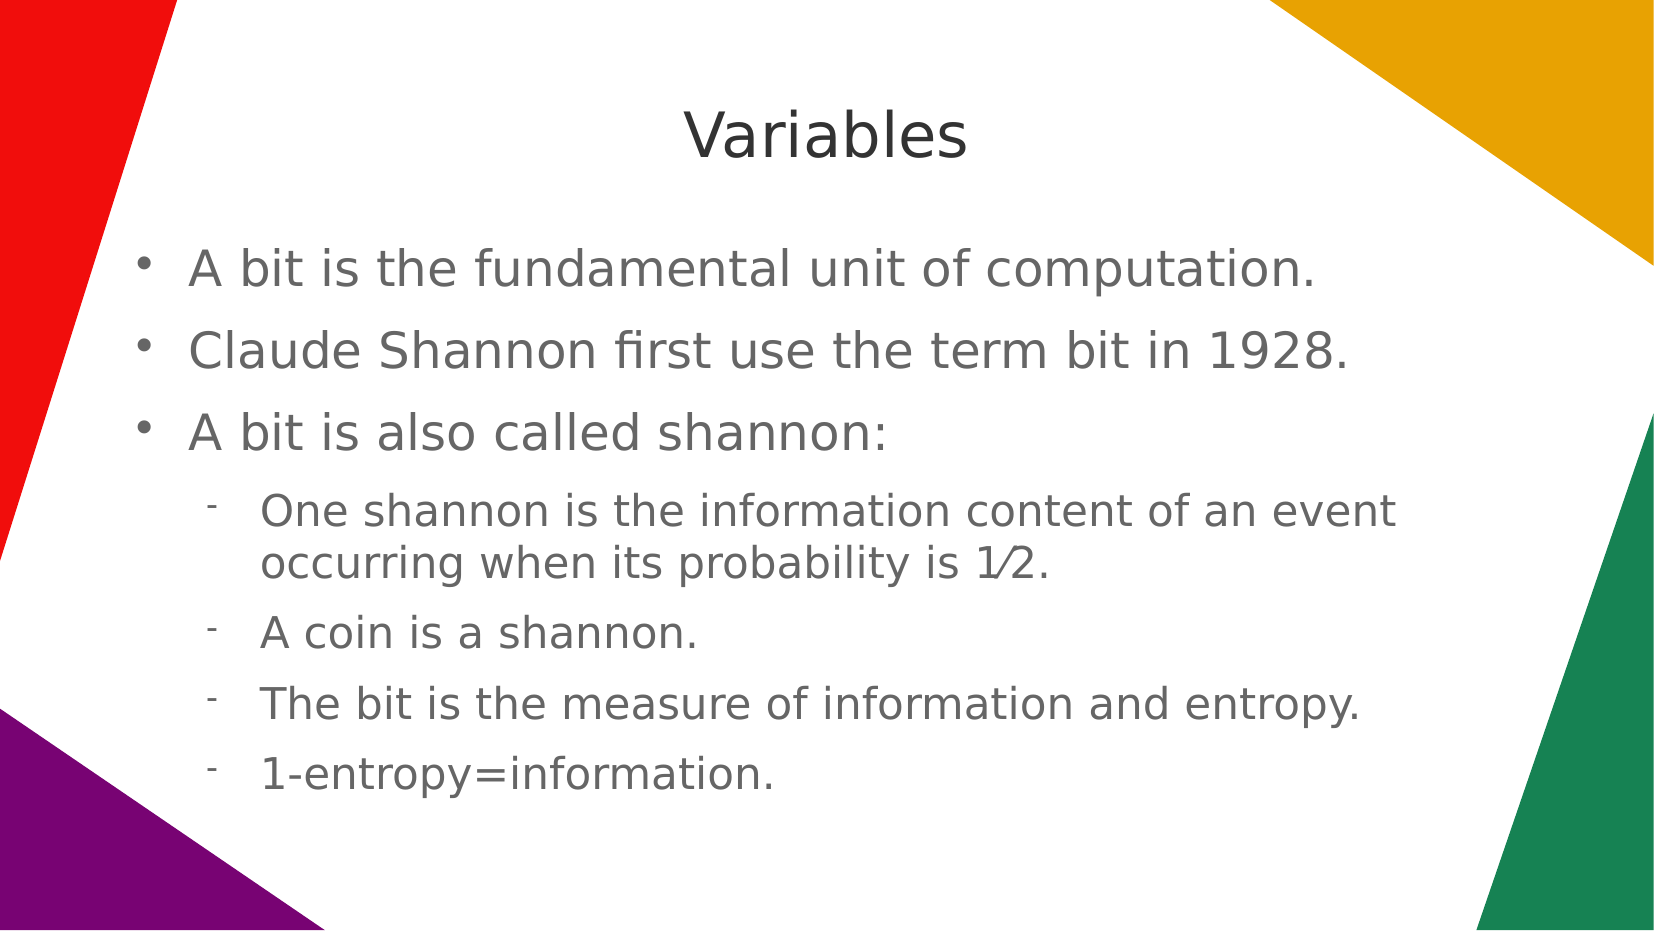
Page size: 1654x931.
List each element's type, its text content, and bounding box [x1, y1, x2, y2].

text_box Variables [118, 58, 1536, 207]
text_box A bit is the fundamental unit of computation. Claude Shannon first use the term bit in 1928. A bit is also called shannon: One shannon is the information content of an event occurring when its probability is ​1⁄2. A coin is a shannon. The bit is the measure of information and entropy. 1-entropy=information. [118, 236, 1536, 827]
